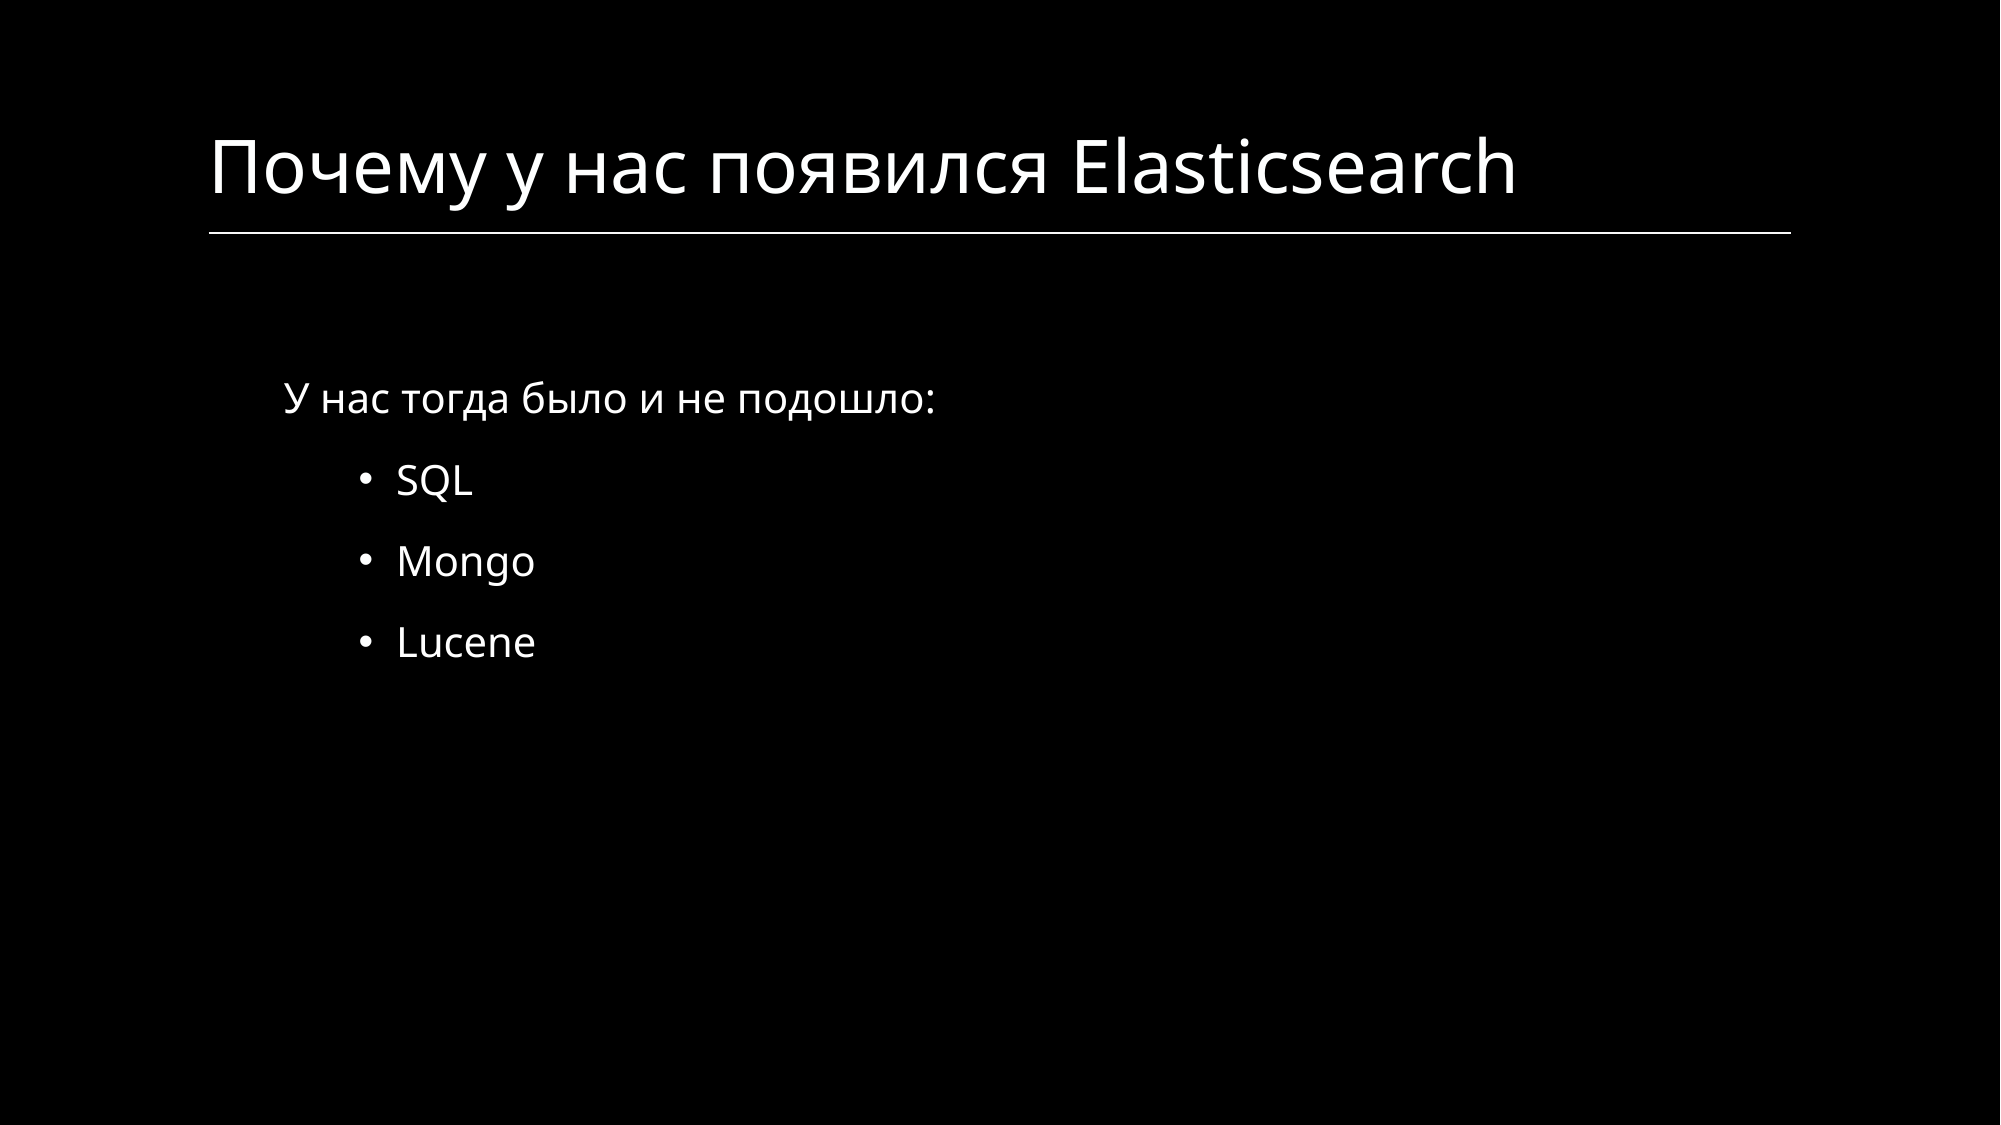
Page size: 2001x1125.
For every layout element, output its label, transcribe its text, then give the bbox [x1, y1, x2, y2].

list У нас тогда было и не подошло: SQL Mongo Lucene [208, 290, 1792, 988]
title Почему у нас появился Elasticsearch [208, 54, 1792, 232]
